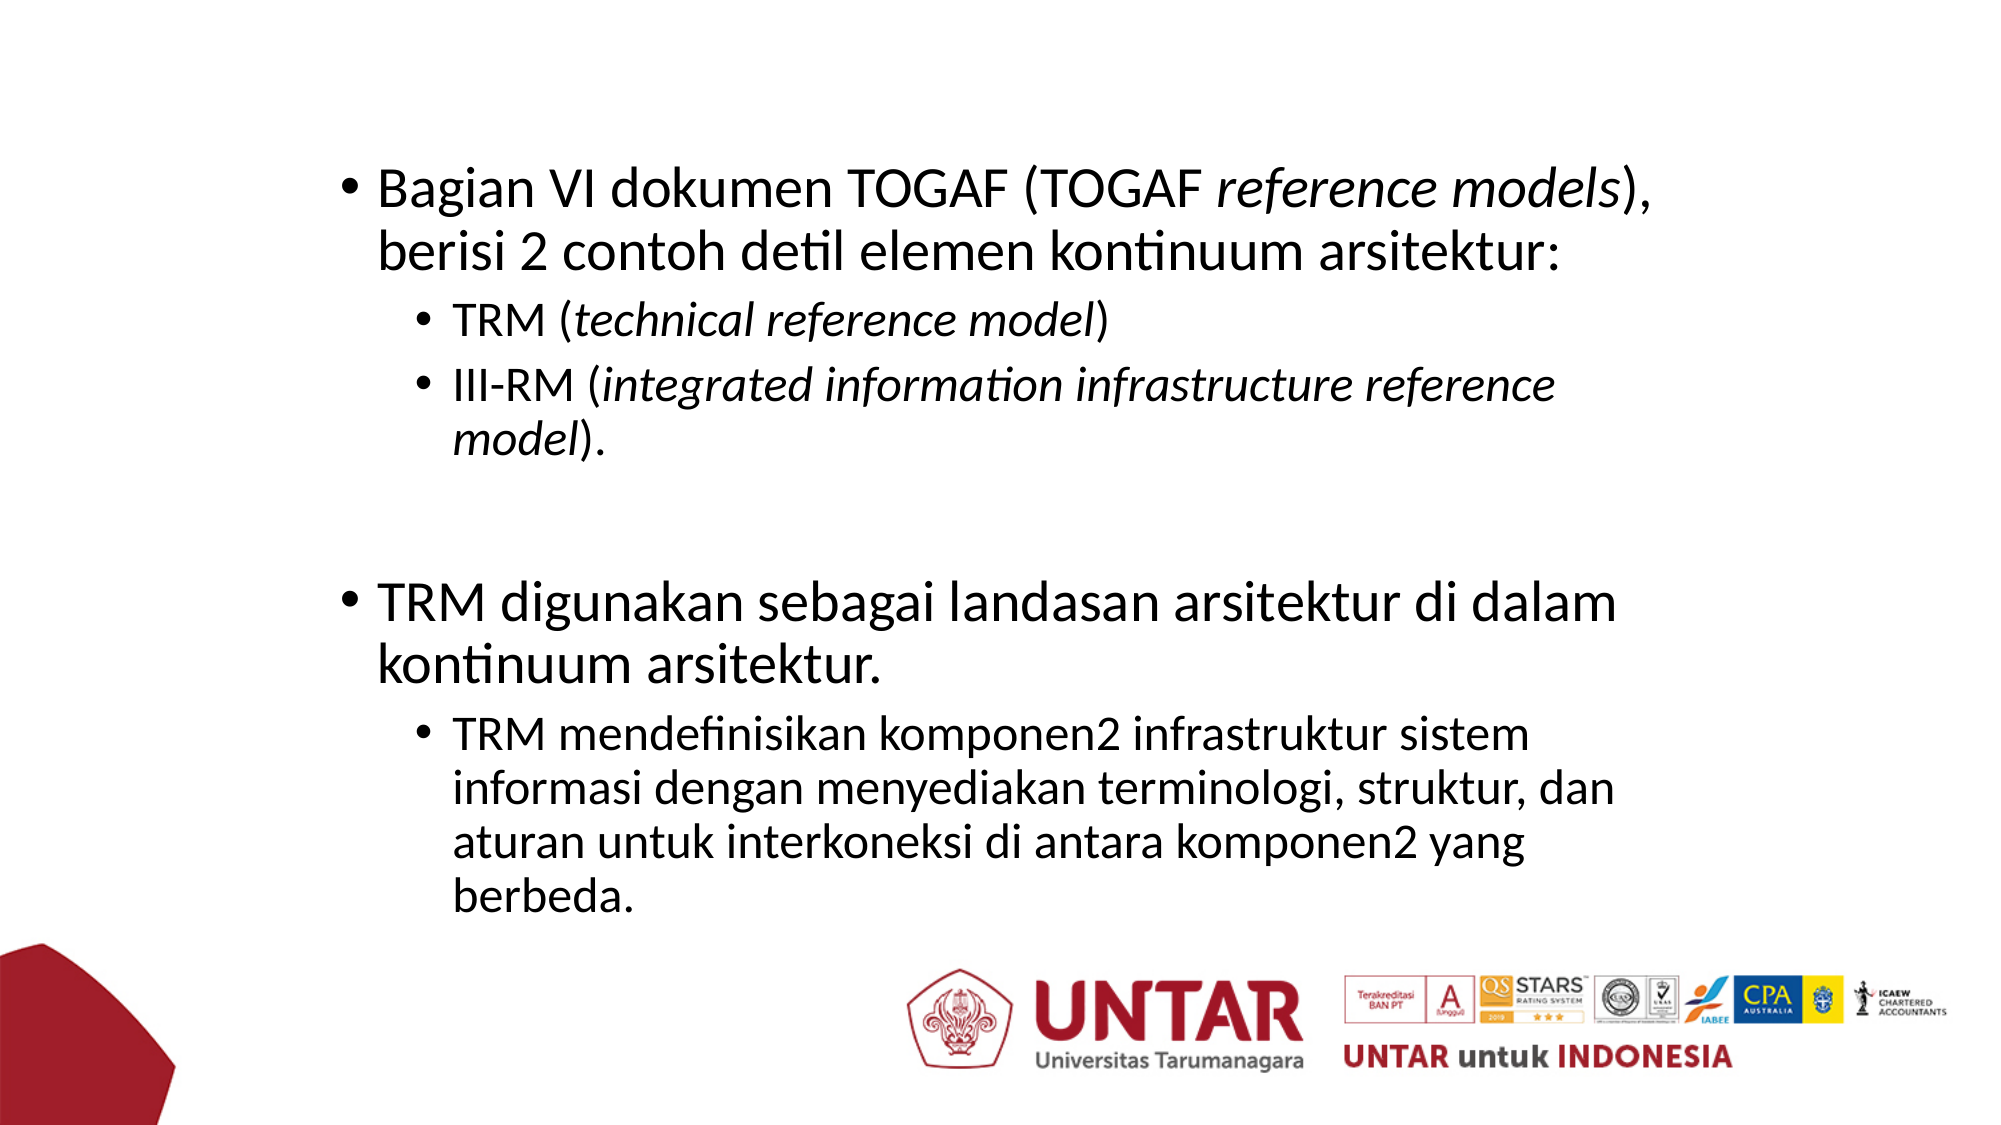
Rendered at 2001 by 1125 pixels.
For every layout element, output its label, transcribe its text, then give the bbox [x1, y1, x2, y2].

list Bagian VI dokumen TOGAF (TOGAF reference models), berisi 2 contoh detil elemen kontinuum arsitektur: TRM (technical reference model) III-RM (integrated information infrastructure reference model). TRM digunakan sebagai landasan arsitektur di dalam kontinuum arsitektur. TRM mendefinisikan komponen2 infrastruktur sistem informasi dengan menyediakan terminologi, struktur, dan aturan untuk interkoneksi di antara komponen2 yang berbeda. [324, 149, 1675, 986]
picture [0, 0, 2001, 1125]
